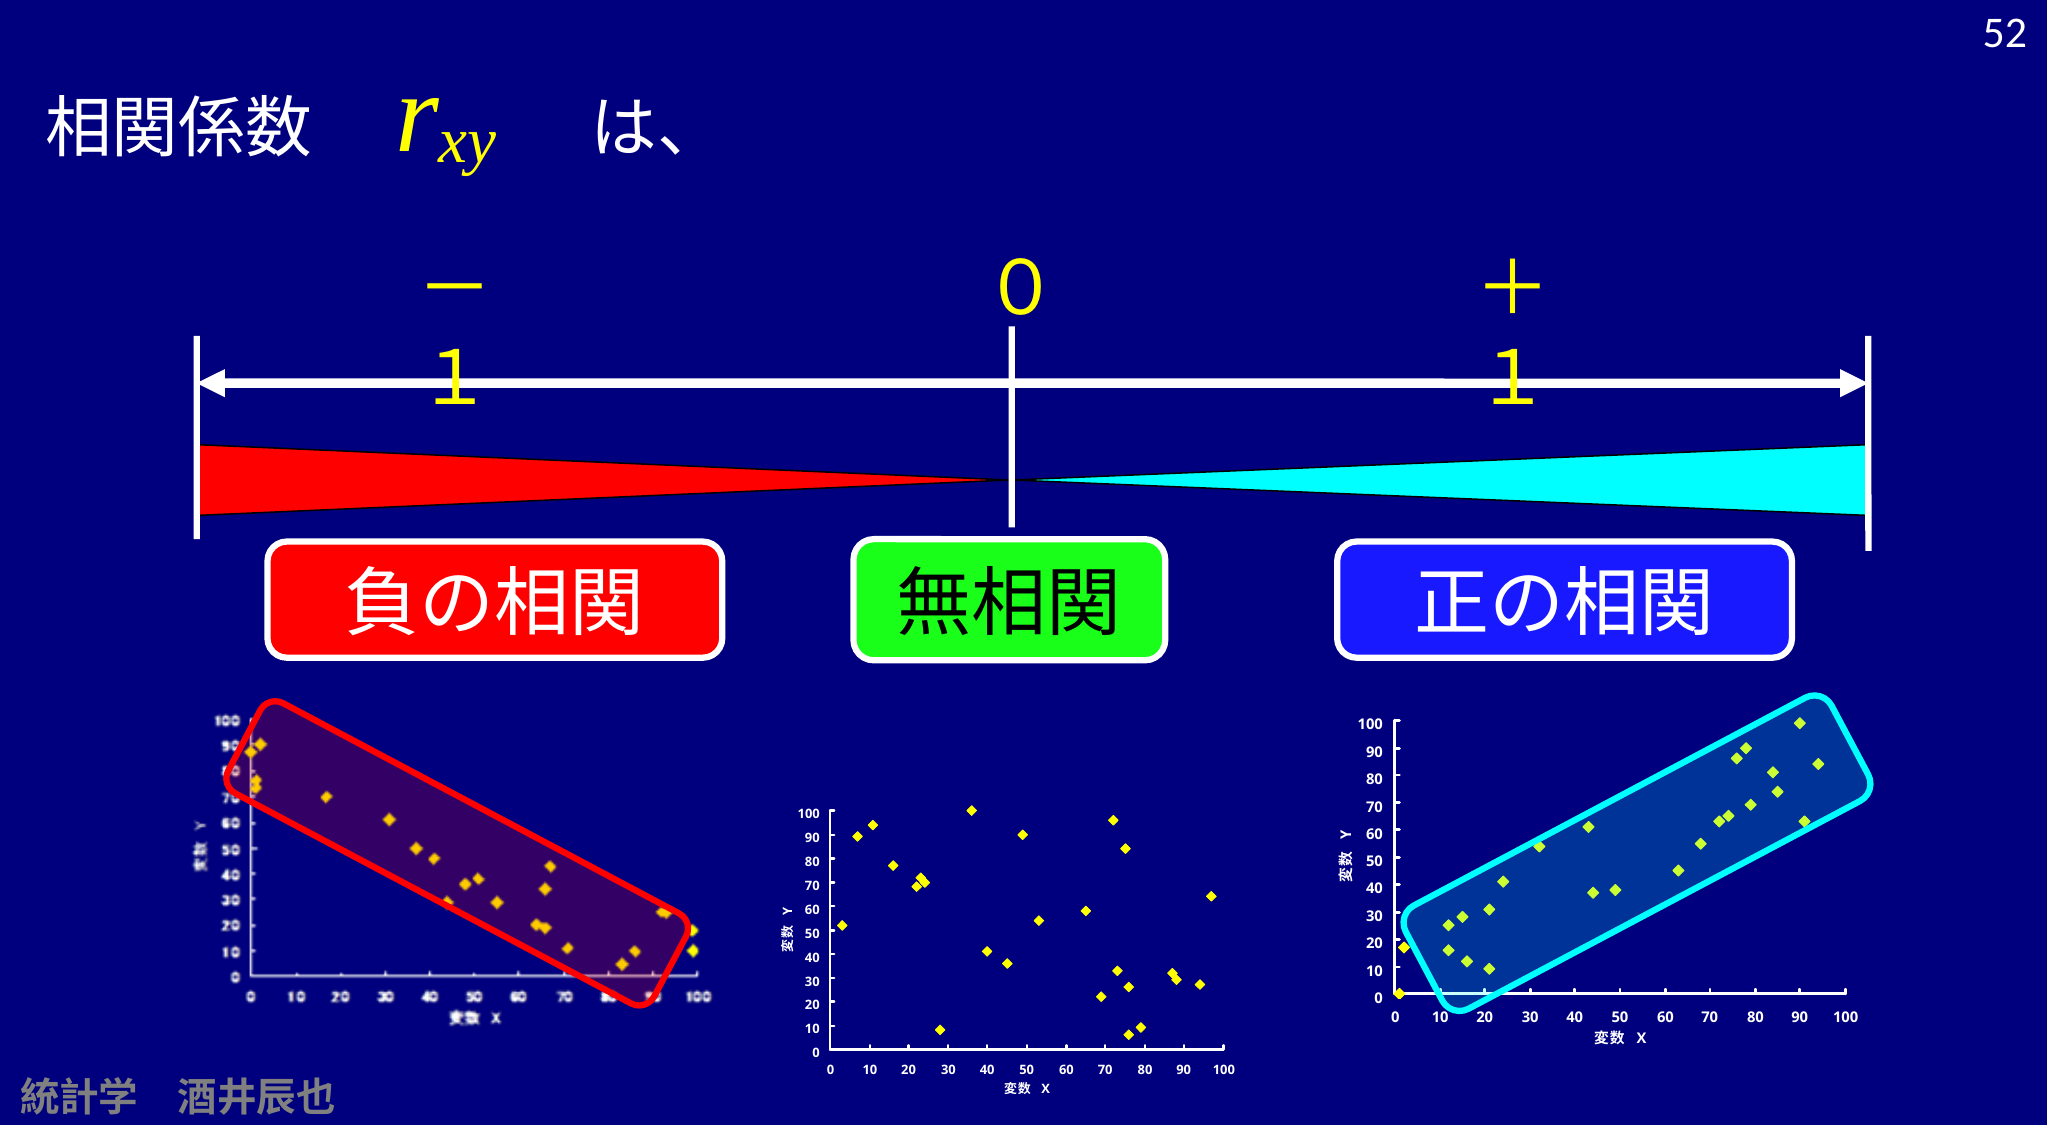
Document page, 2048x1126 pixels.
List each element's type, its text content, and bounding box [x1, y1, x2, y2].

text_box ＋１ [1460, 231, 1626, 427]
picture [763, 786, 1249, 1108]
picture [1318, 693, 1875, 1061]
text_box [1012, 444, 1868, 516]
text_box ０ [969, 231, 1052, 337]
slide_number 52 [1894, 0, 2048, 60]
picture [172, 691, 729, 1046]
text_box 無相関 [853, 539, 1166, 661]
footer 統計学 酒井辰也 [0, 1065, 460, 1126]
text_box －１ [402, 231, 568, 427]
text_box [1626, 377, 1868, 390]
text_box [197, 444, 1010, 516]
text_box 正の相関 [1337, 541, 1792, 658]
text_box 相関係数 rxy は、 [30, 31, 740, 183]
text_box [197, 376, 402, 390]
text_box 負の相関 [267, 541, 723, 658]
